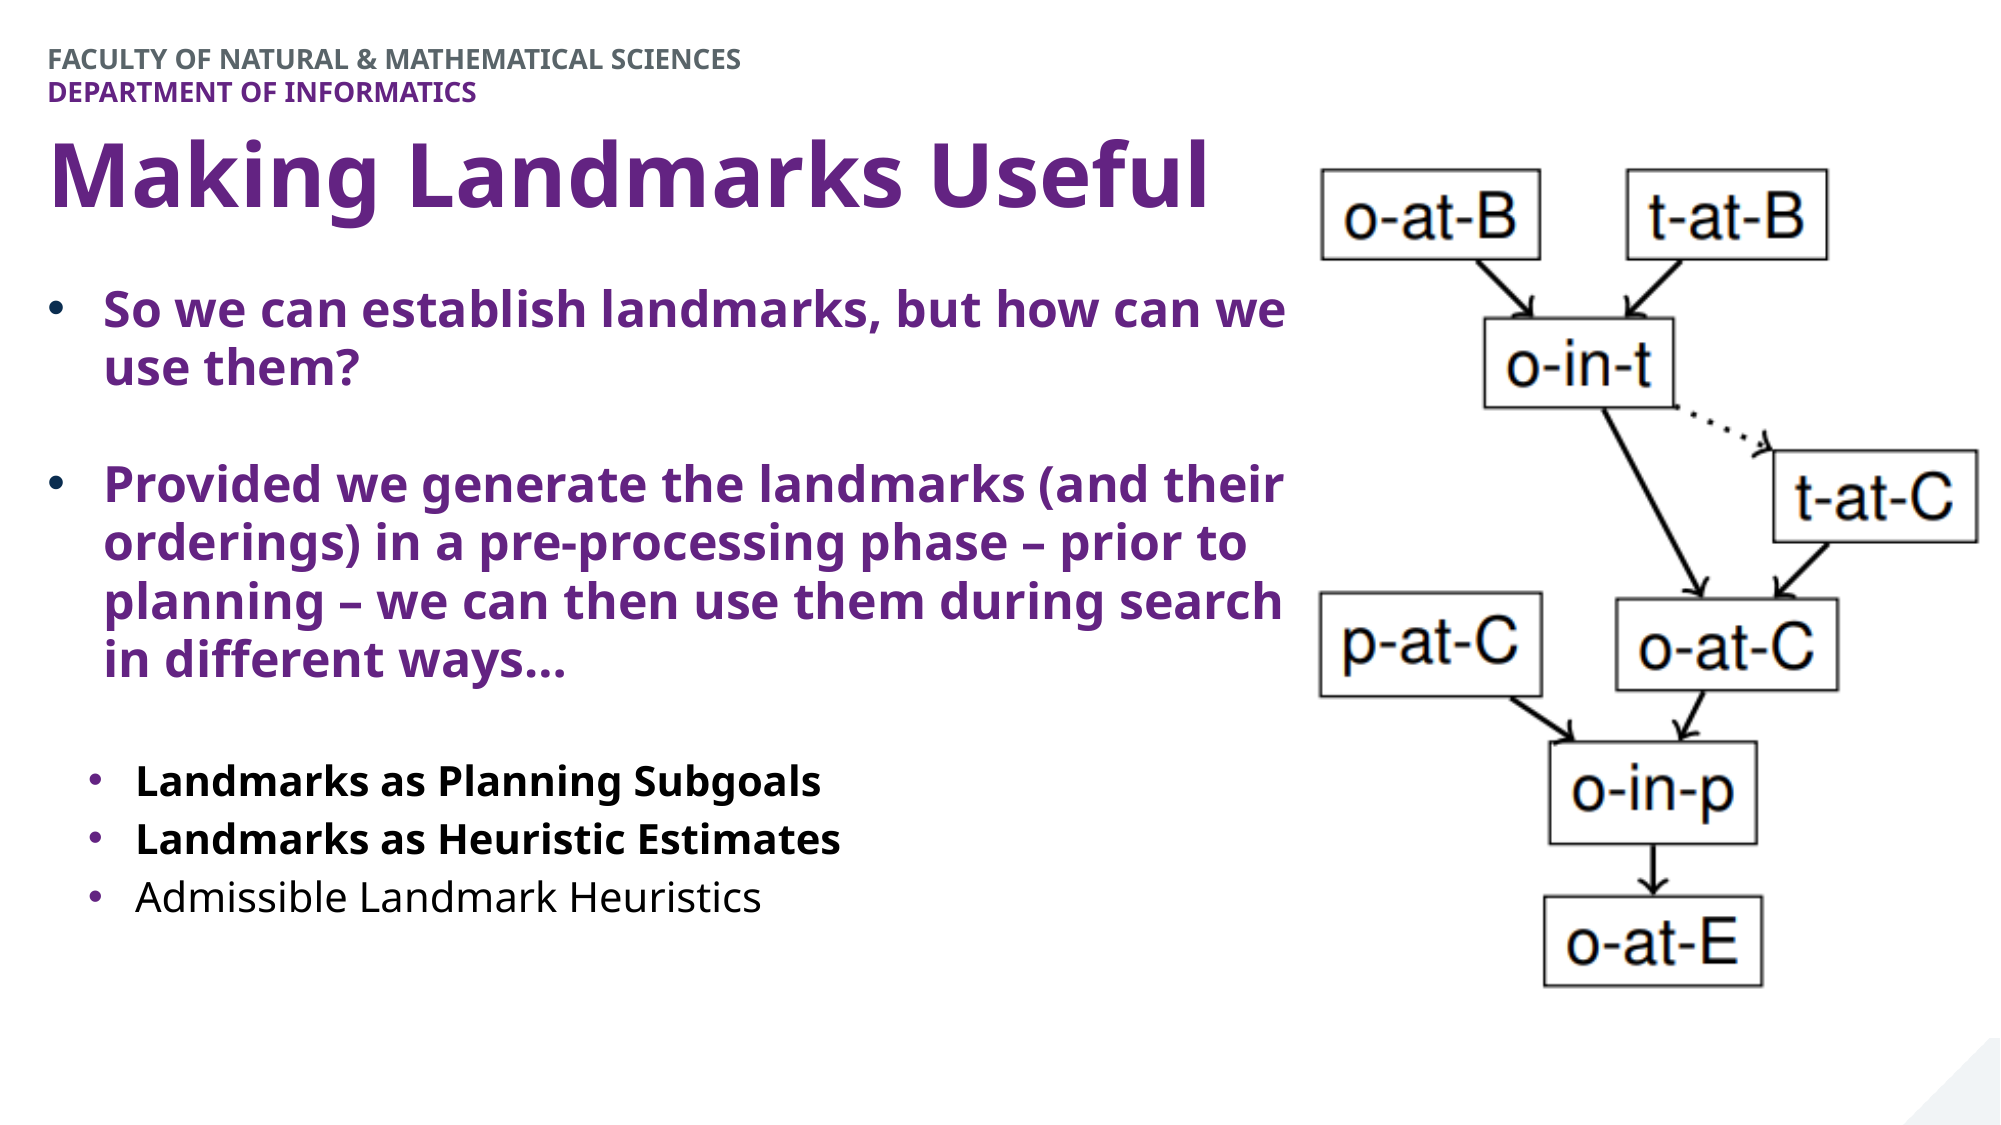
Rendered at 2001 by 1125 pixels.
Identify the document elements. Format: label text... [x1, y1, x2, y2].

list So we can establish landmarks, but how can we use them? Provided we generate the landmarks (and their orderings) in a pre-processing phase – prior to planning – we can then use them during search in different ways… Landmarks as Planning Subgoals Landmarks as Heuristic Estimates Admissible Landmark Heuristics [47, 279, 1284, 1024]
picture [1289, 132, 2000, 1038]
title Making Landmarks Useful [47, 118, 1772, 237]
